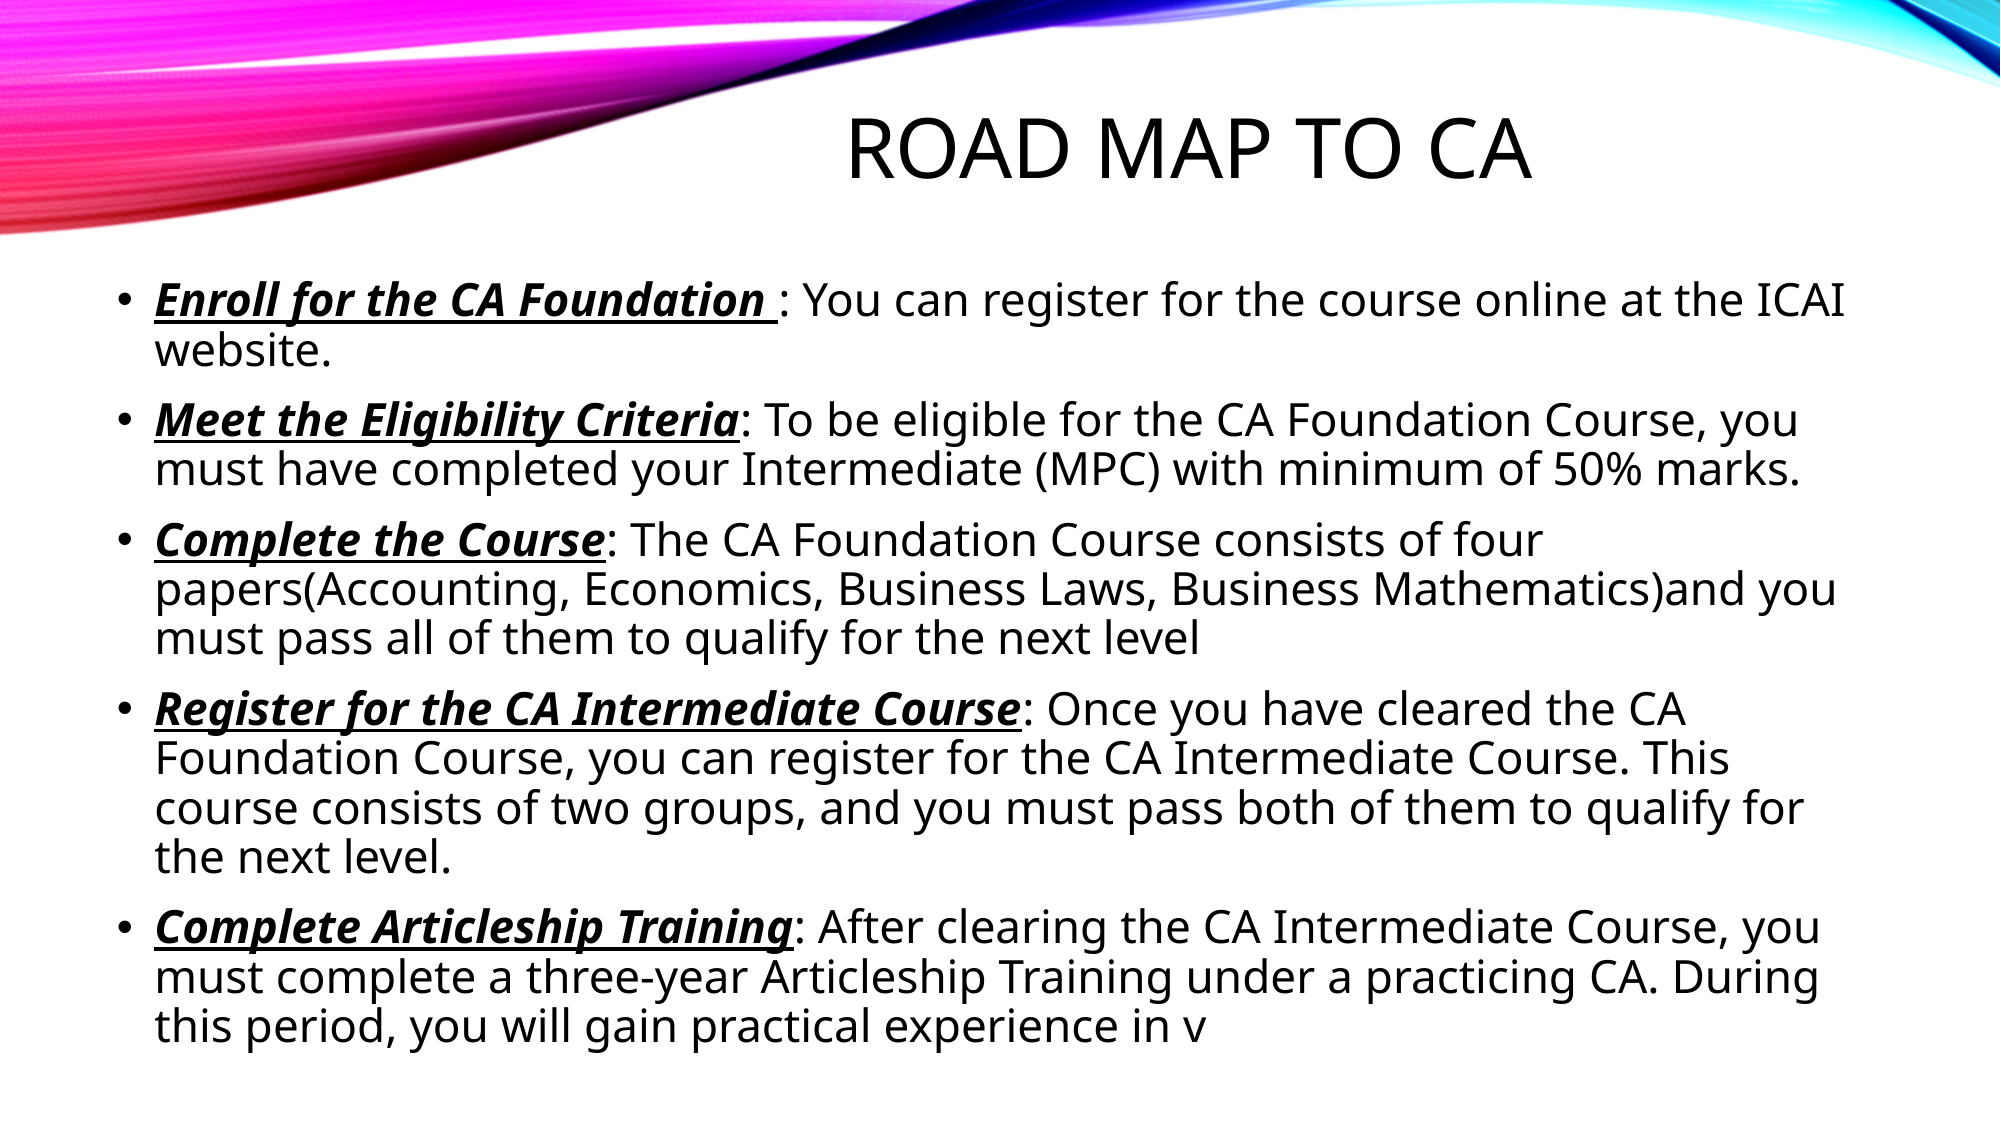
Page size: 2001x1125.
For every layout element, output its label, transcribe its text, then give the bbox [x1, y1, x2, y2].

list Enroll for the CA Foundation : You can register for the course online at the ICAI website. Meet the Eligibility Criteria: To be eligible for the CA Foundation Course, you must have completed your Intermediate (MPC) with minimum of 50% marks. Complete the Course: The CA Foundation Course consists of four papers(Accounting, Economics, Business Laws, Business Mathematics)and you must pass all of them to qualify for the next level Register for the CA Intermediate Course: Once you have cleared the CA Foundation Course, you can register for the CA Intermediate Course. This course consists of two groups, and you must pass both of them to qualify for the next level. Complete Articleship Training: After clearing the CA Intermediate Course, you must complete a three-year Articleship Training under a practicing CA. During this period, you will gain practical experience in v [101, 269, 1877, 1125]
picture [0, 0, 2000, 237]
picture [1910, 0, 2000, 45]
title Road map to ca [763, 45, 1548, 259]
picture [1890, 0, 2000, 75]
